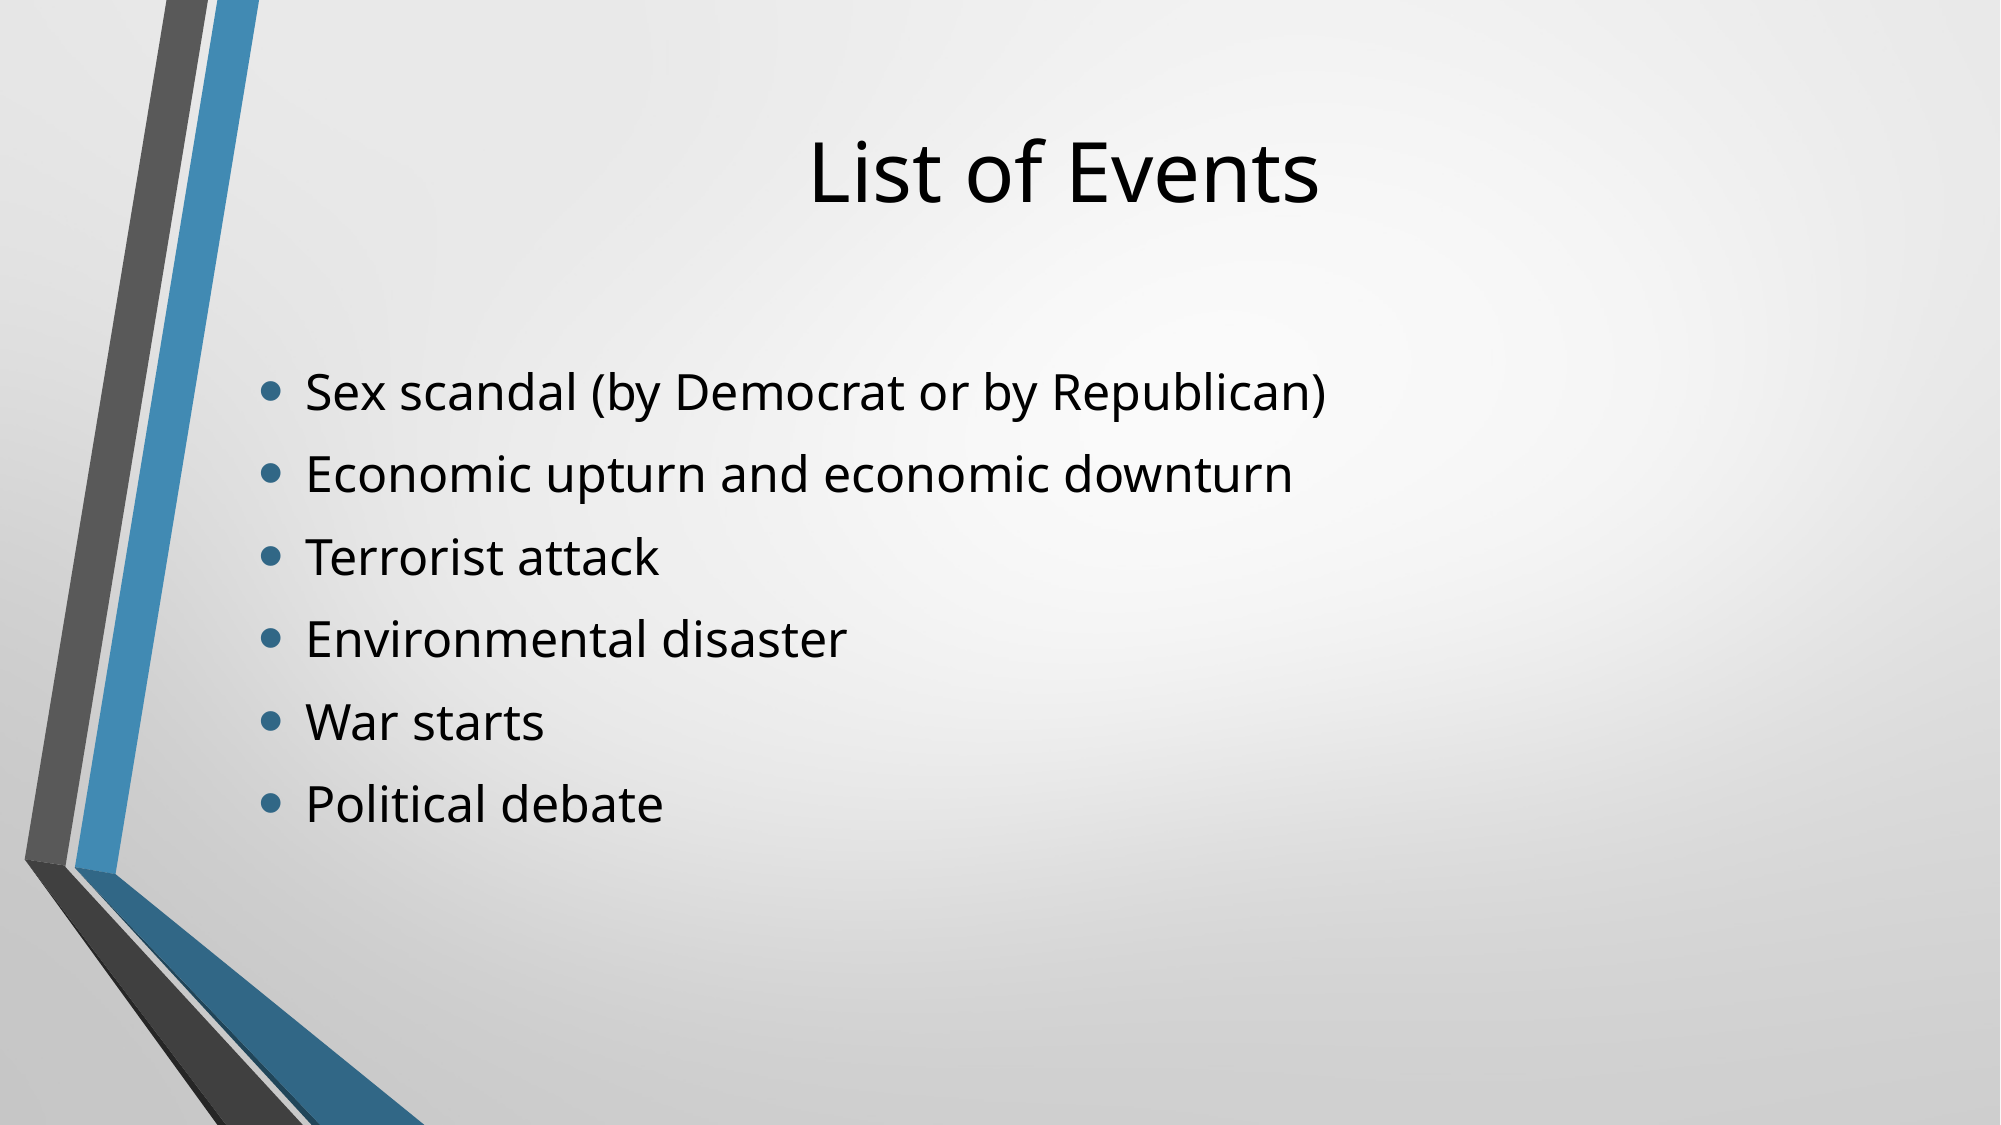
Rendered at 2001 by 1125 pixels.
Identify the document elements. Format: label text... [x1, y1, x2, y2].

title List of Events [243, 25, 1887, 313]
list Sex scandal (by Democrat or by Republican) Economic upturn and economic downturn Terrorist attack Environmental disaster War starts Political debate [243, 352, 1887, 954]
